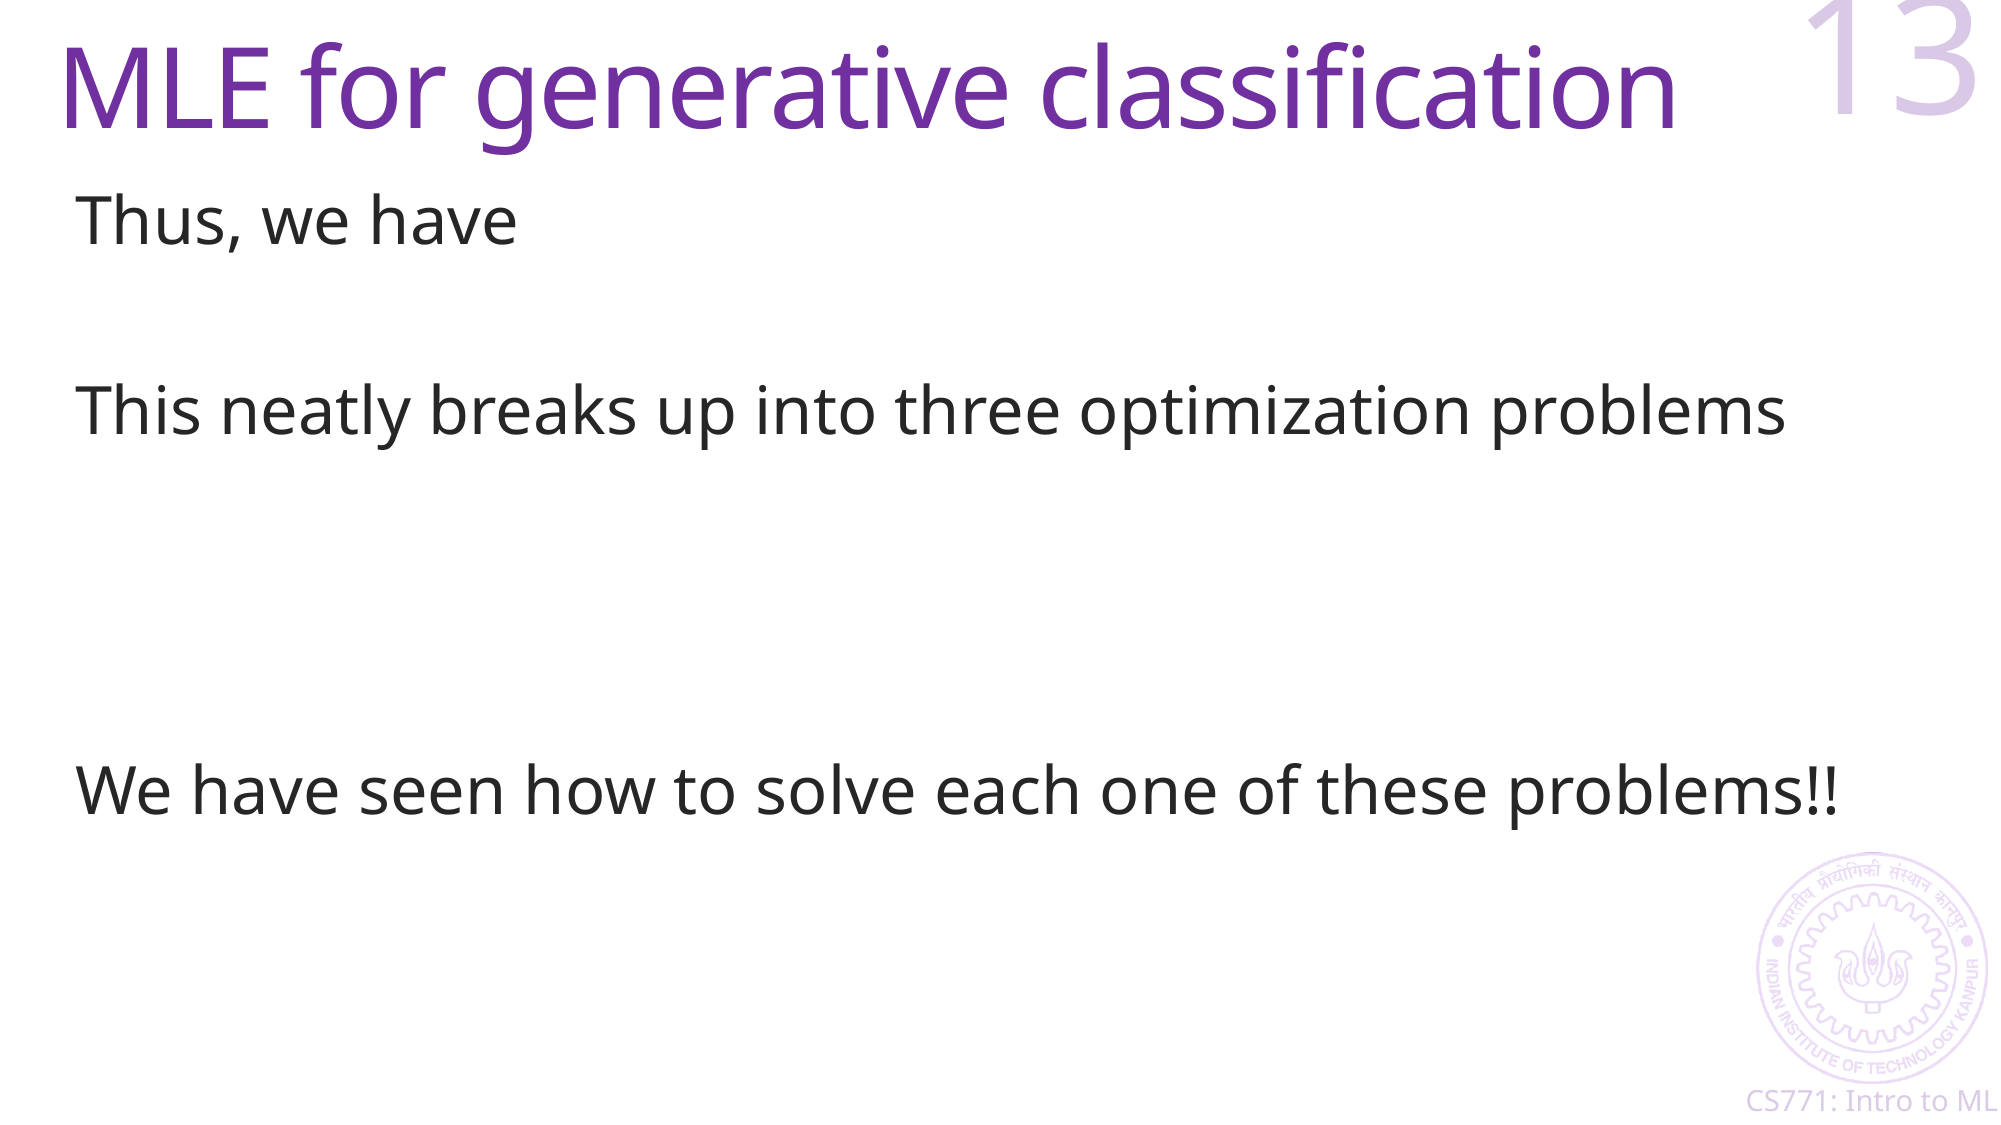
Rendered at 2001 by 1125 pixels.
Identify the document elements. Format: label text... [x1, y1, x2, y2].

title MLE for generative classification [41, 5, 1945, 183]
slide_number 13 [1520, 6, 2000, 183]
